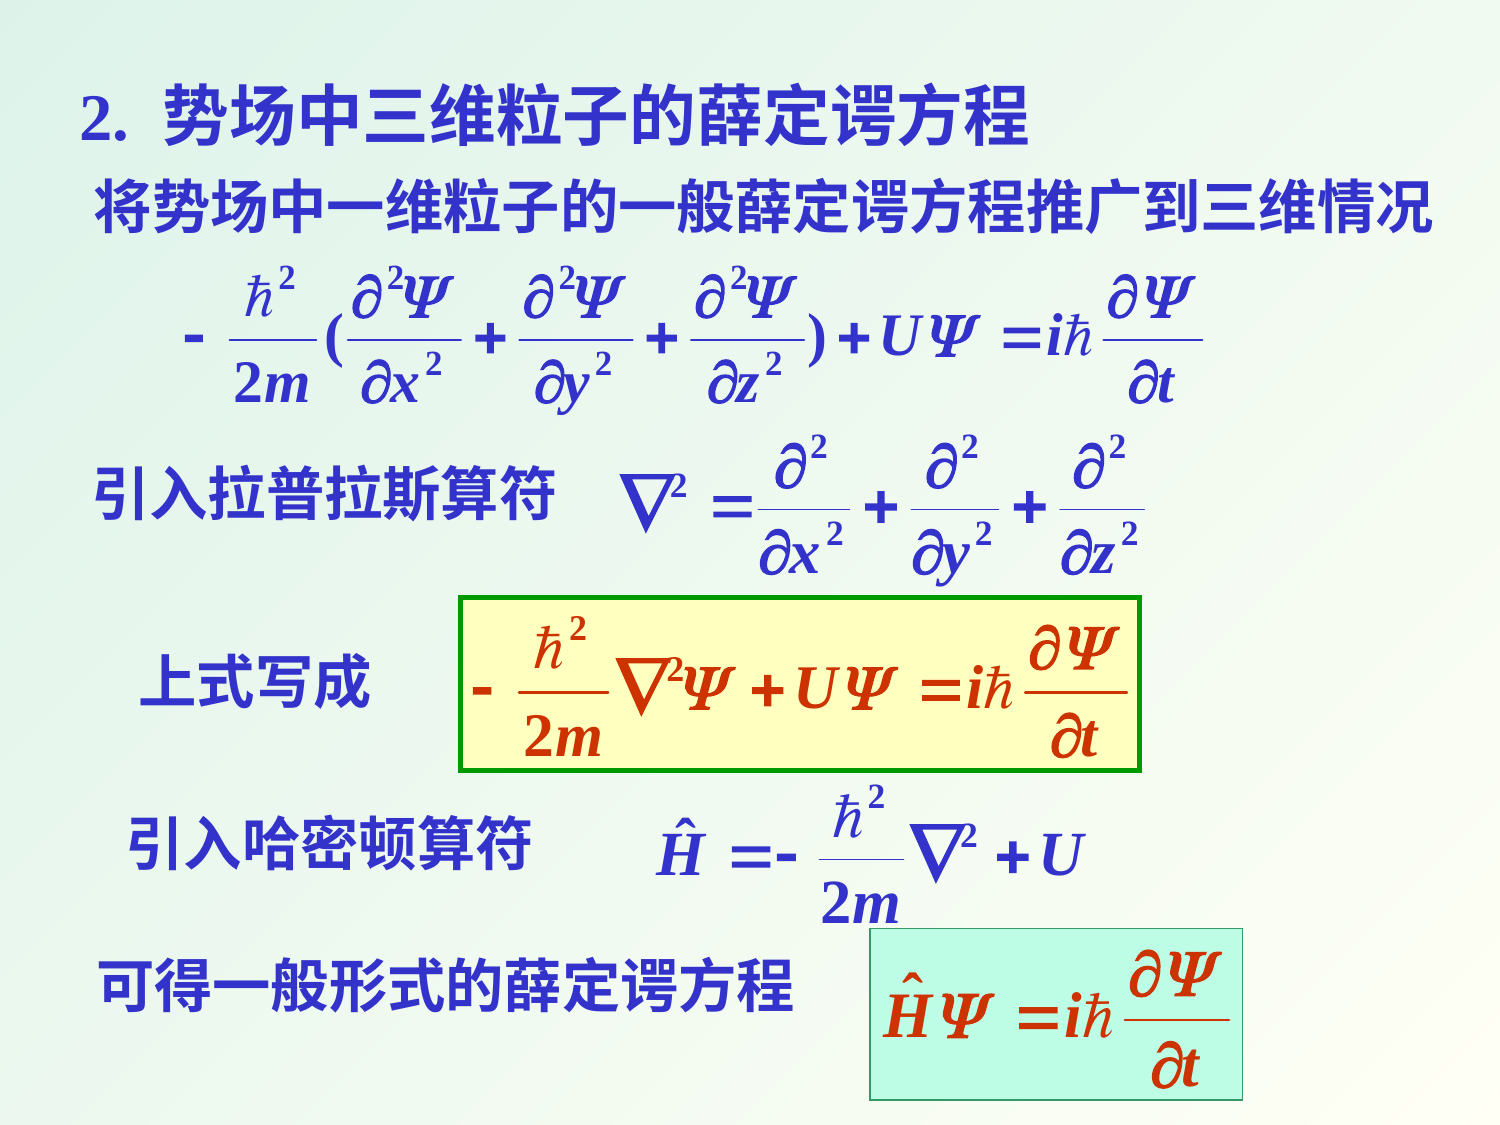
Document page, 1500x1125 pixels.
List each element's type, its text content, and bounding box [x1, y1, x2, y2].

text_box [870, 928, 1242, 1100]
text_box 可得一般形式的薛定谔方程 [81, 941, 811, 1027]
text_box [462, 599, 1138, 769]
text_box 上式写成 [123, 637, 387, 723]
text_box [619, 424, 1150, 592]
text_box 将势场中一维粒子的一般薛定谔方程推广到三维情况 [79, 162, 1449, 248]
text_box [649, 774, 1092, 930]
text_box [174, 249, 1213, 425]
text_box 引入哈密顿算符 [111, 800, 549, 885]
text_box 2. 势场中三维粒子的薛定谔方程 [64, 66, 1190, 161]
text_box 引入拉普拉斯算符 [76, 450, 573, 535]
